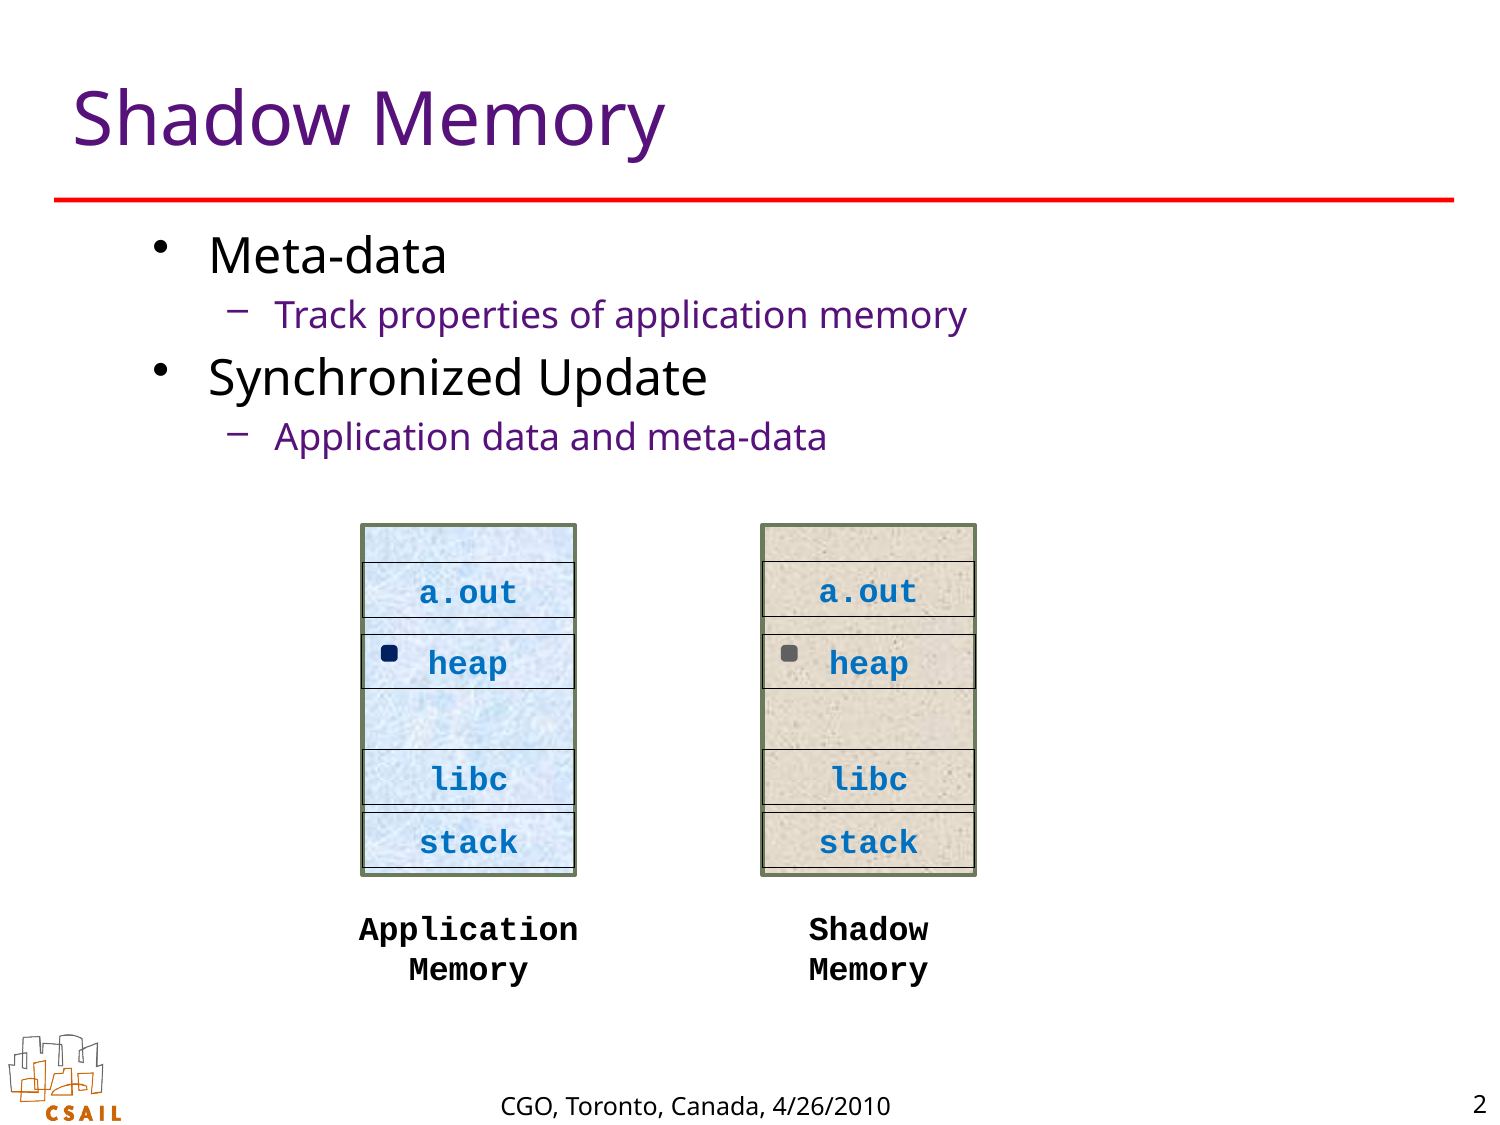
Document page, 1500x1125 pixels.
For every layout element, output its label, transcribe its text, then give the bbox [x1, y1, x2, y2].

text_box libc [362, 749, 575, 805]
slide_number 2 [1276, 1080, 1500, 1125]
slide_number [485, 1083, 957, 1125]
text_box a.out [762, 561, 975, 617]
text_box Application Memory [337, 899, 600, 995]
picture [8, 1034, 121, 1121]
list Meta-data Track properties of application memory Synchronized Update Application data and meta-data [137, 215, 1376, 984]
text_box heap [361, 634, 575, 689]
text_box a.out [362, 562, 575, 618]
title Shadow Memory [57, 55, 1451, 193]
text_box stack [362, 812, 575, 868]
text_box stack [762, 812, 975, 868]
text_box Shadow Memory [737, 899, 1000, 995]
text_box [360, 523, 577, 877]
text_box heap [762, 634, 976, 689]
text_box libc [762, 749, 975, 805]
text_box [760, 523, 977, 877]
